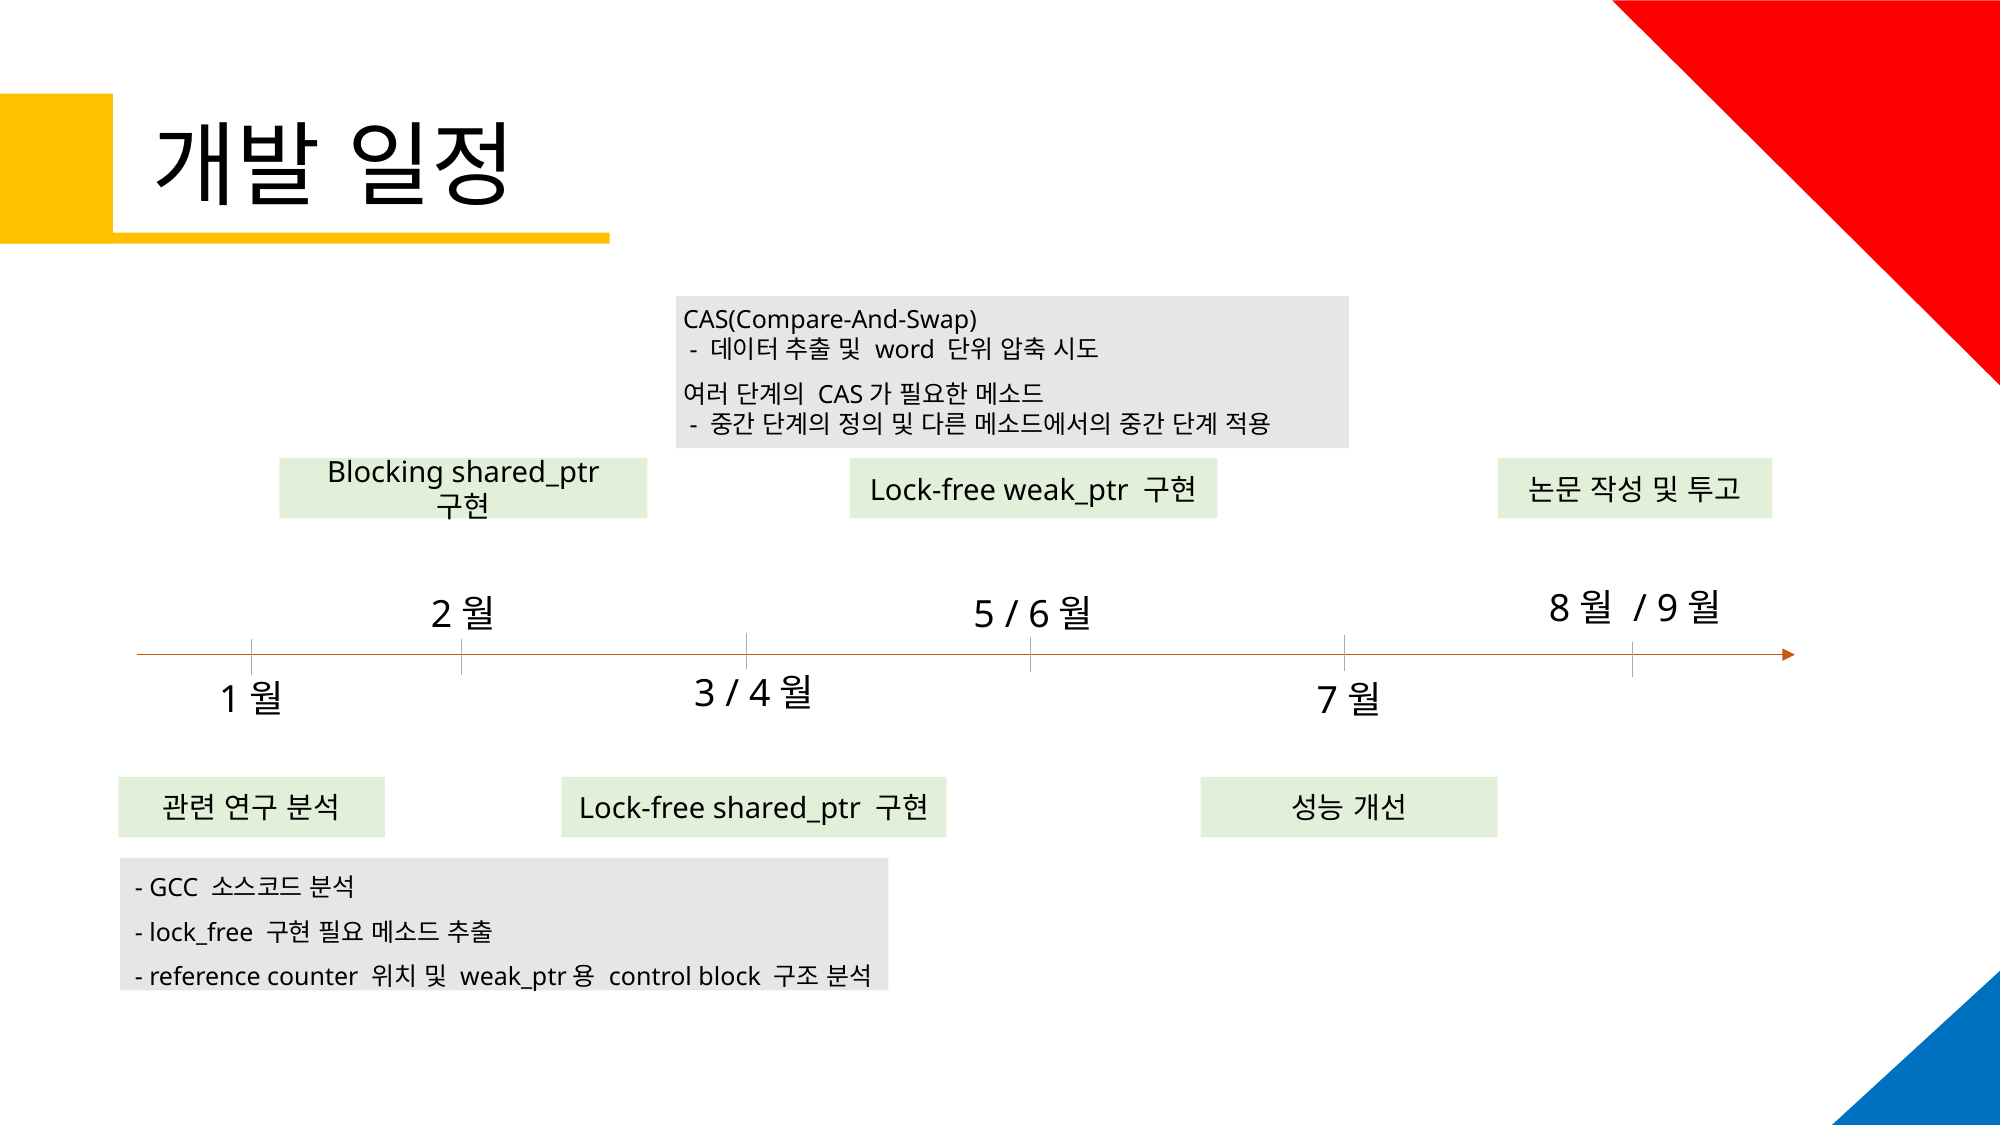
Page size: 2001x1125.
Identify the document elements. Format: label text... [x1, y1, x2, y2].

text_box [849, 457, 1218, 643]
title 개발 일정 [137, 59, 1863, 278]
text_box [118, 667, 385, 838]
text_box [1497, 457, 1773, 637]
text_box [1612, 0, 2000, 386]
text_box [45, 848, 916, 995]
text_box [1831, 970, 2000, 1125]
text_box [1200, 668, 1498, 838]
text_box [279, 457, 648, 643]
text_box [0, 93, 610, 244]
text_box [561, 661, 947, 838]
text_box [593, 296, 1350, 449]
